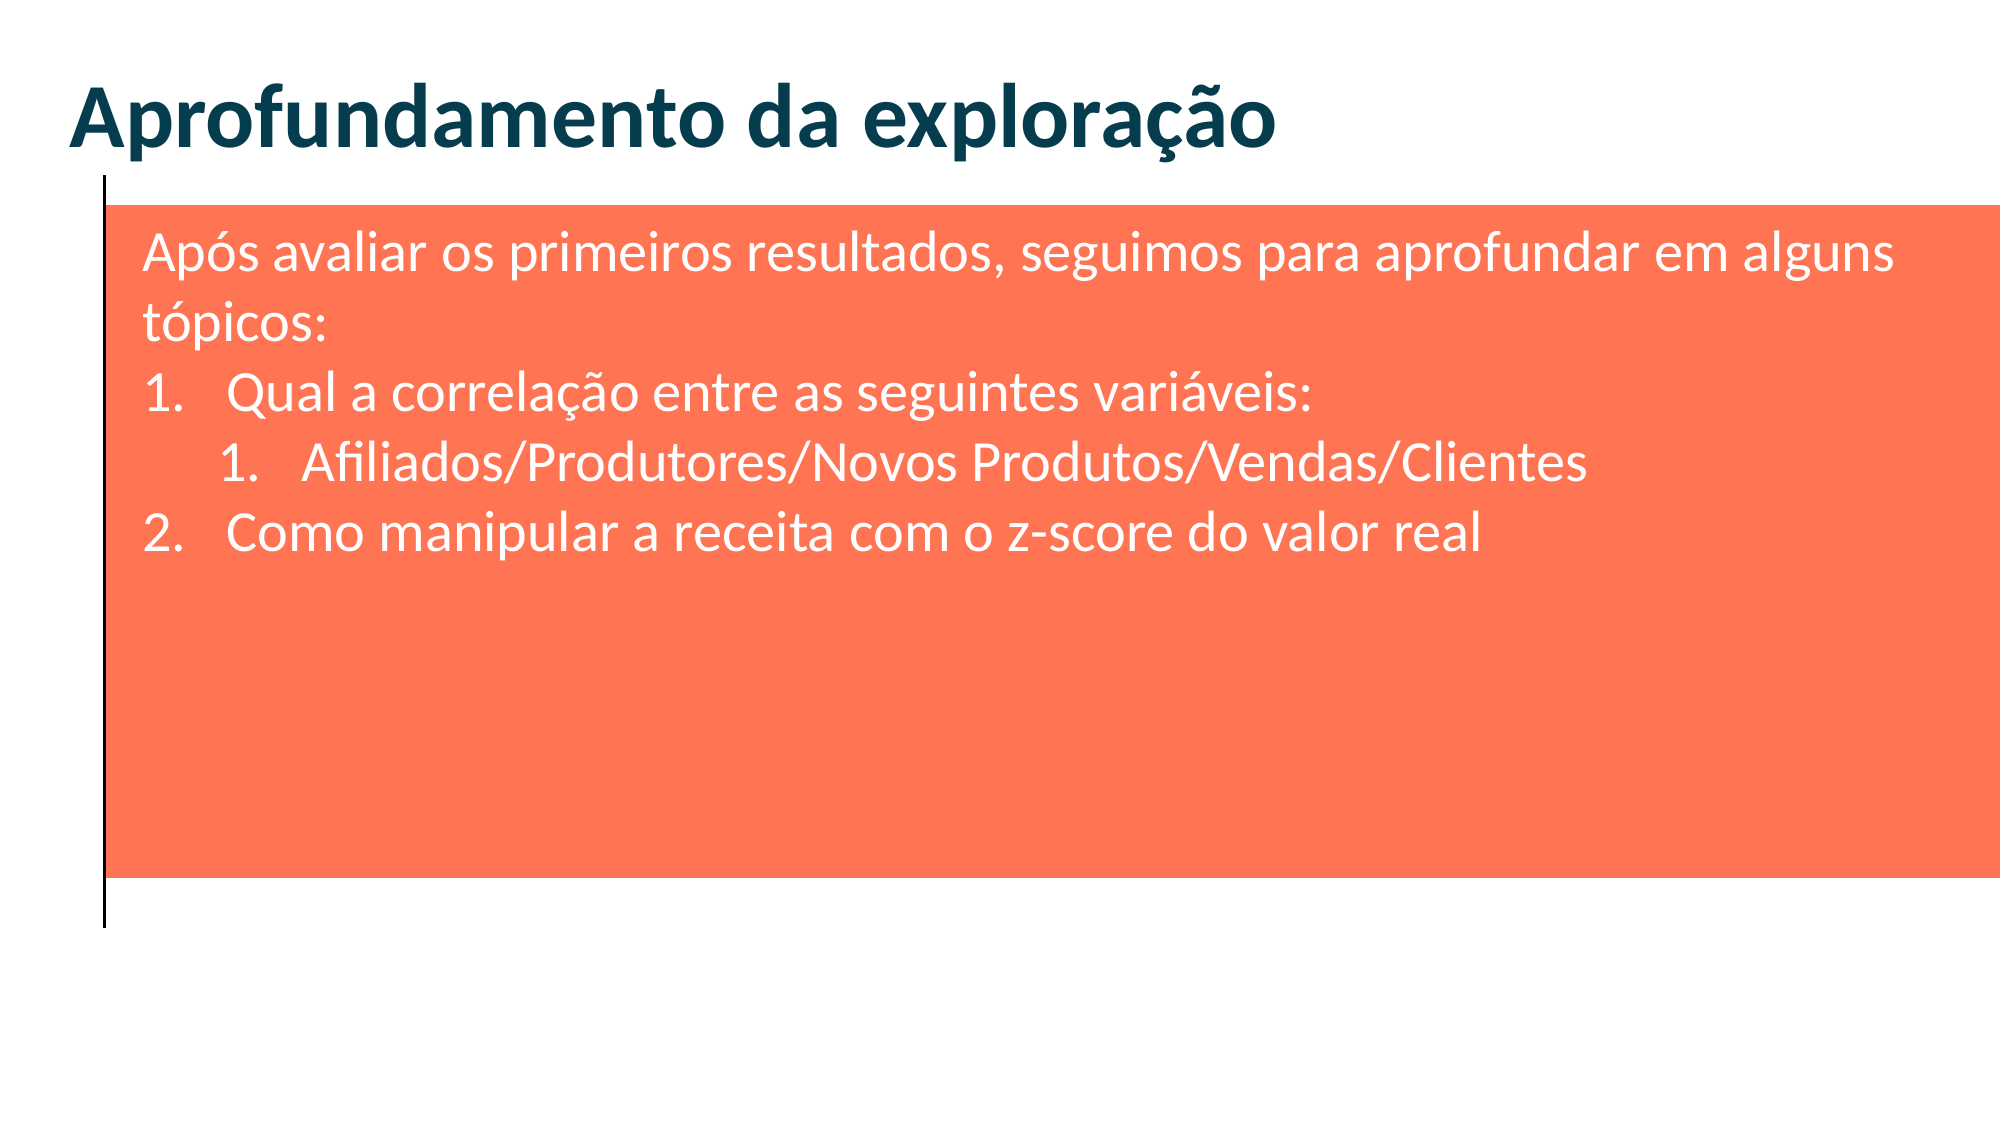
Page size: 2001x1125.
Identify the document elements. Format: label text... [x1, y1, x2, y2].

text_box [106, 205, 2000, 878]
text_box Aprofundamento da exploração [54, 48, 1945, 174]
text_box Após avaliar os primeiros resultados, seguimos para aprofundar em alguns tópicos: Qual a correlação entre as seguintes variáveis: Afiliados/Produtores/Novos Produtos/Vendas/Clientes Como manipular a receita com o z-score do valor real [127, 205, 1945, 571]
